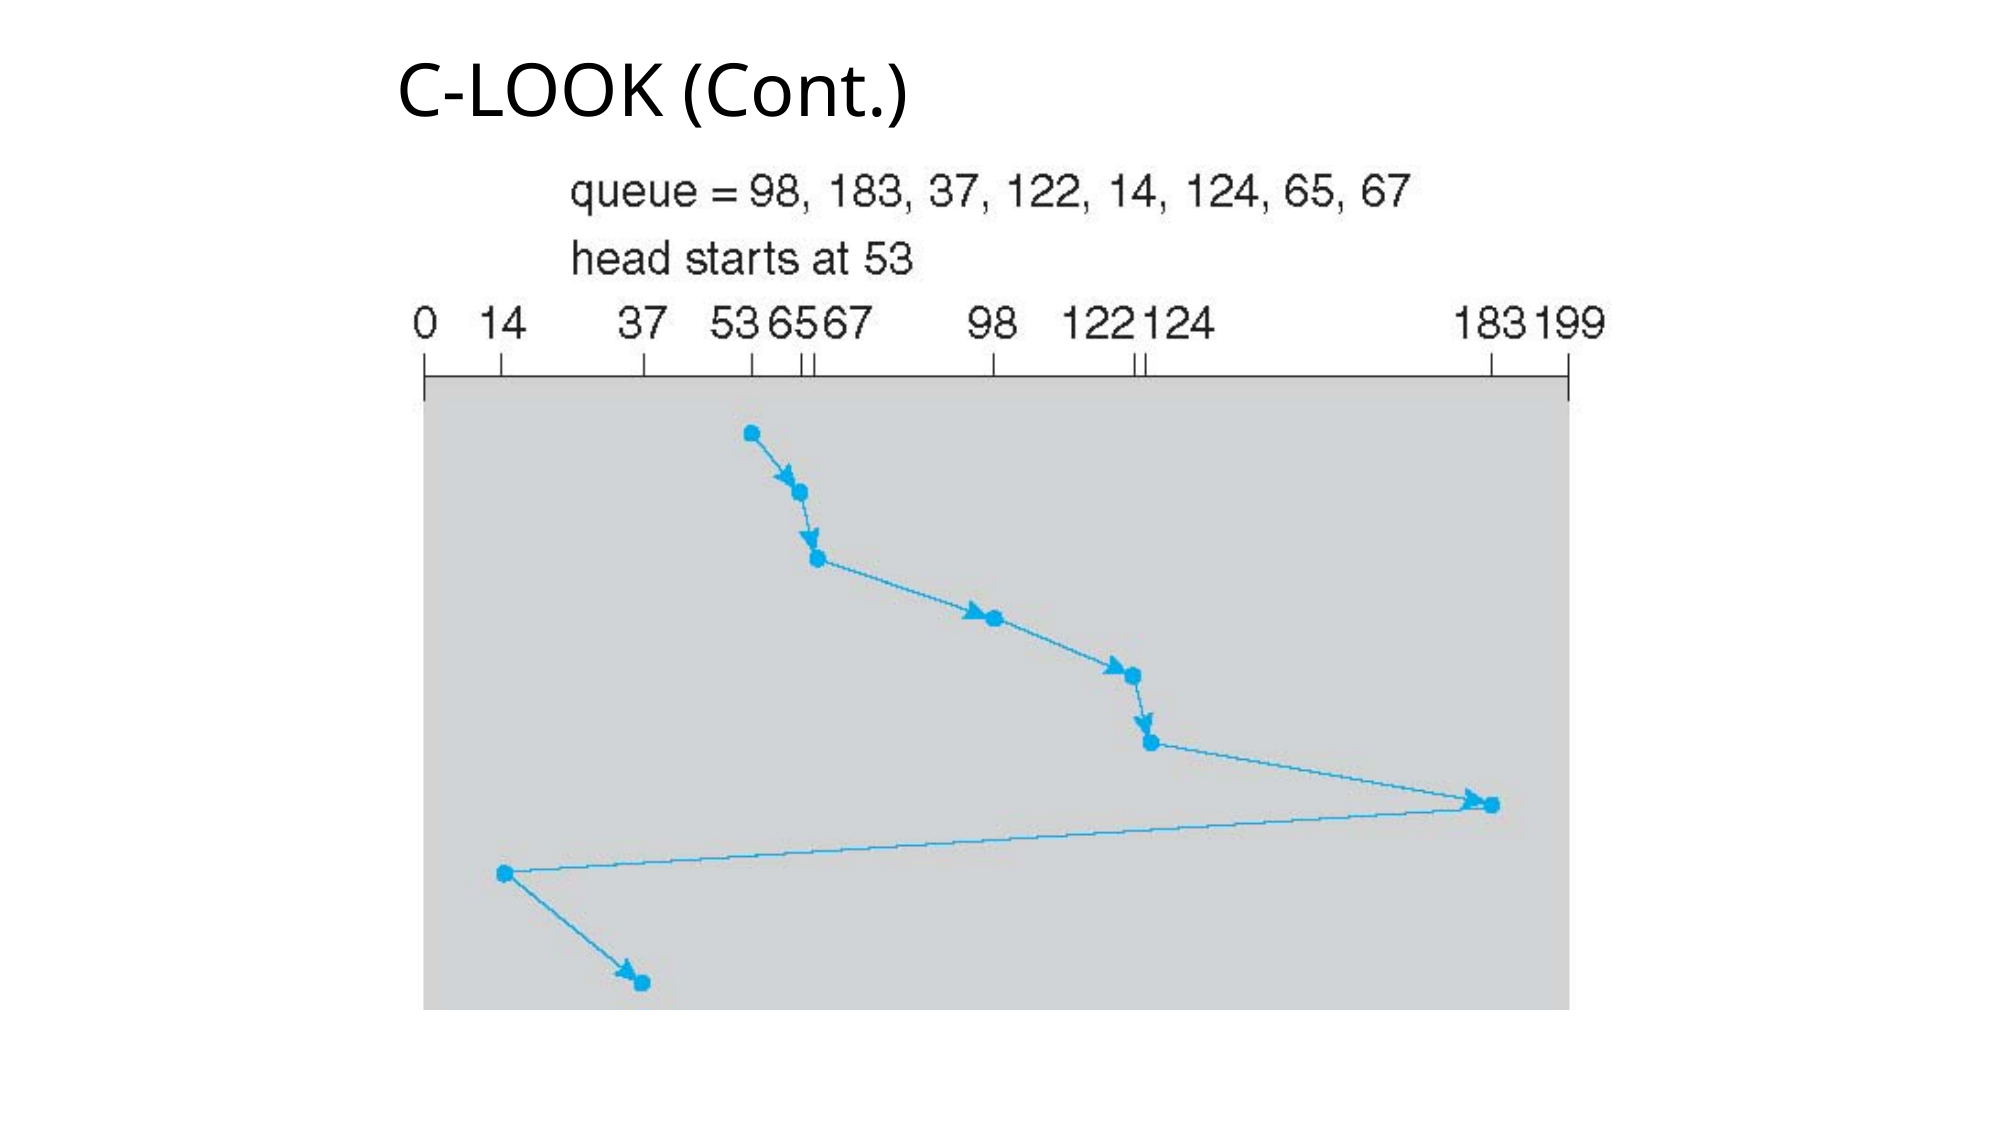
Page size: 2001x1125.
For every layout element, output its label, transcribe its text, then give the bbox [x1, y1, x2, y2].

title C-LOOK (Cont.) [380, 45, 1675, 141]
picture [411, 165, 1612, 1010]
